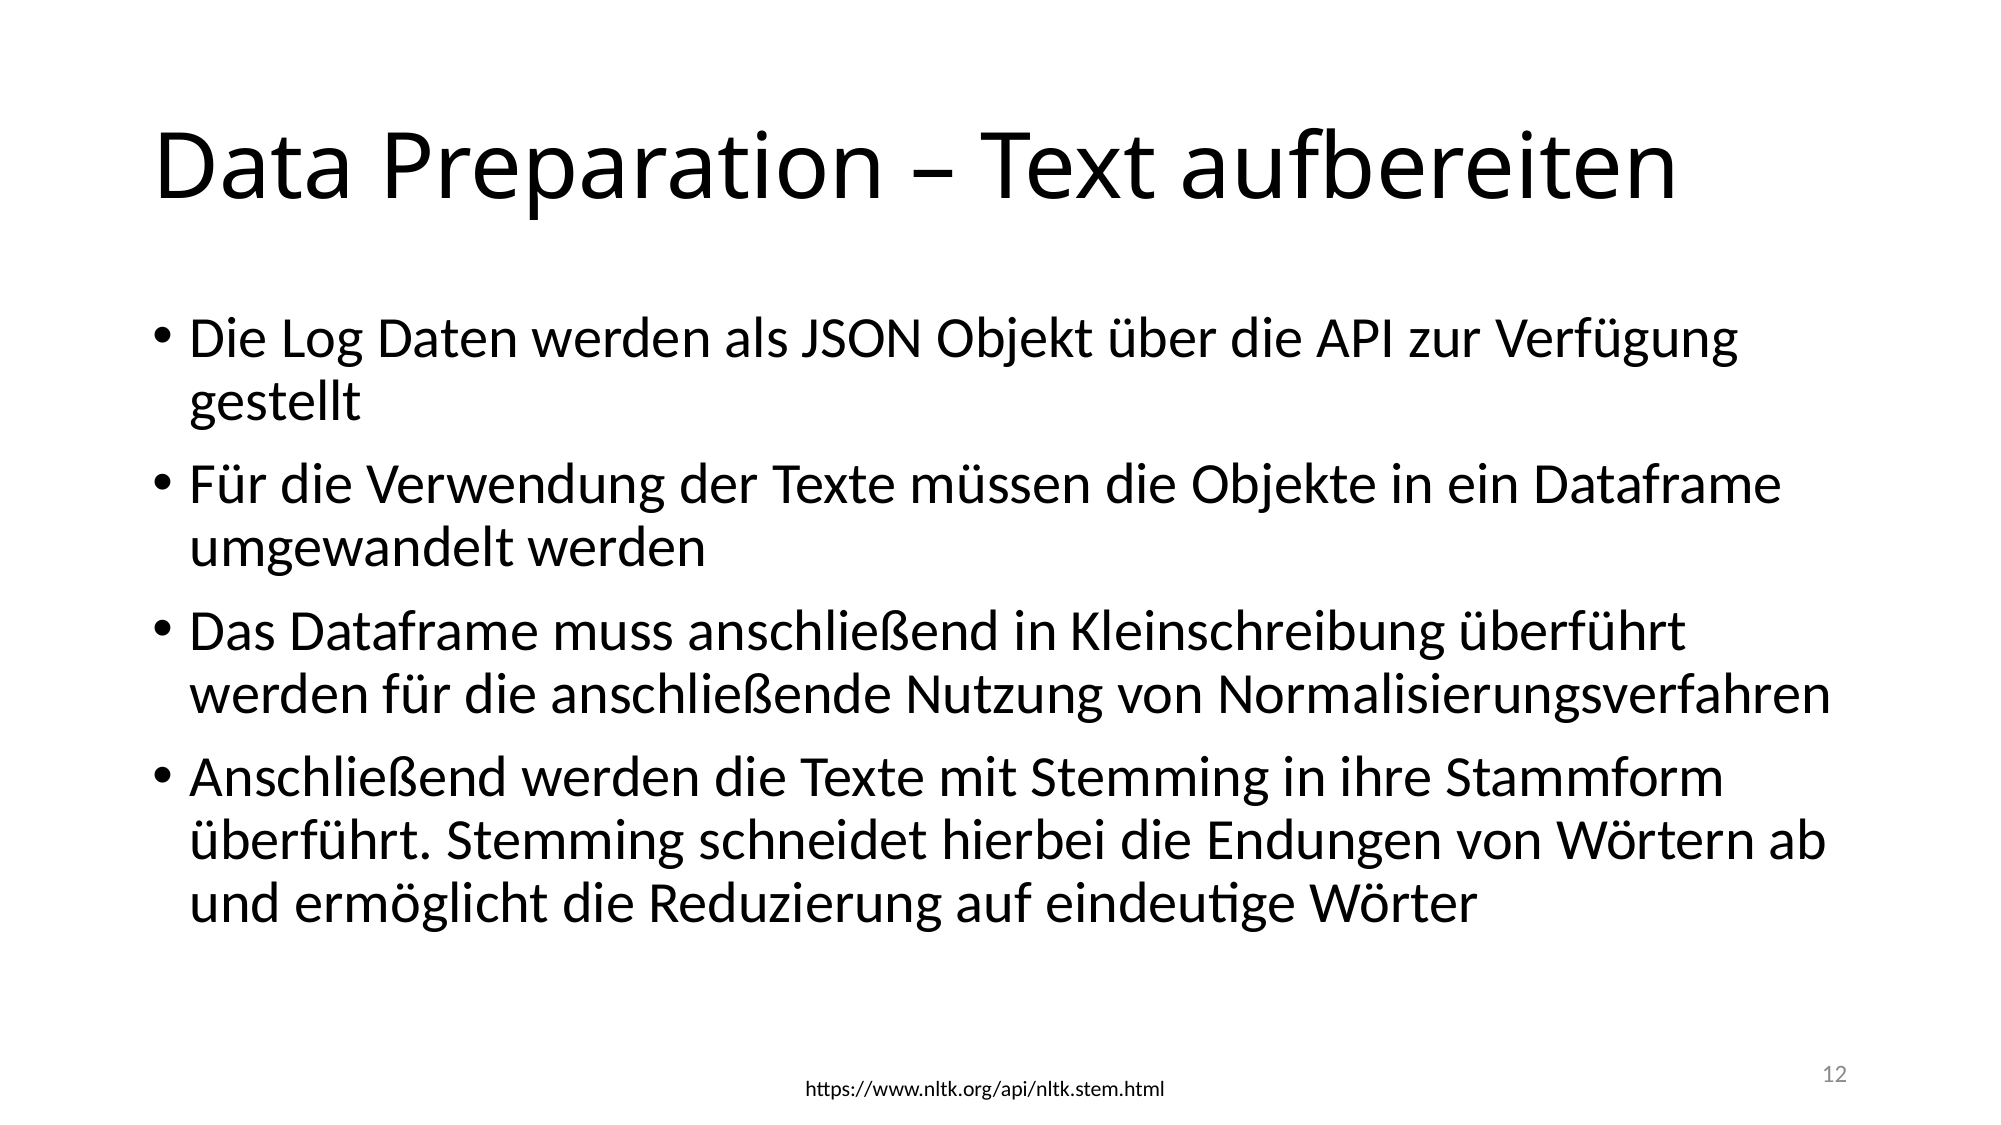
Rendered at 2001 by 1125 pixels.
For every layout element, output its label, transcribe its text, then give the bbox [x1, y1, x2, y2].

list Die Log Daten werden als JSON Objekt über die API zur Verfügung gestellt Für die Verwendung der Texte müssen die Objekte in ein Dataframe umgewandelt werden Das Dataframe muss anschließend in Kleinschreibung überführt werden für die anschließende Nutzung von Normalisierungsverfahren Anschließend werden die Texte mit Stemming in ihre Stammform überführt. Stemming schneidet hierbei die Endungen von Wörtern ab und ermöglicht die Reduzierung auf eindeutige Wörter [137, 299, 1863, 1014]
text_box https://www.nltk.org/api/nltk.stem.html [790, 1067, 1233, 1109]
slide_number 12 [1412, 1042, 1863, 1103]
title Data Preparation – Text aufbereiten [137, 59, 1863, 278]
